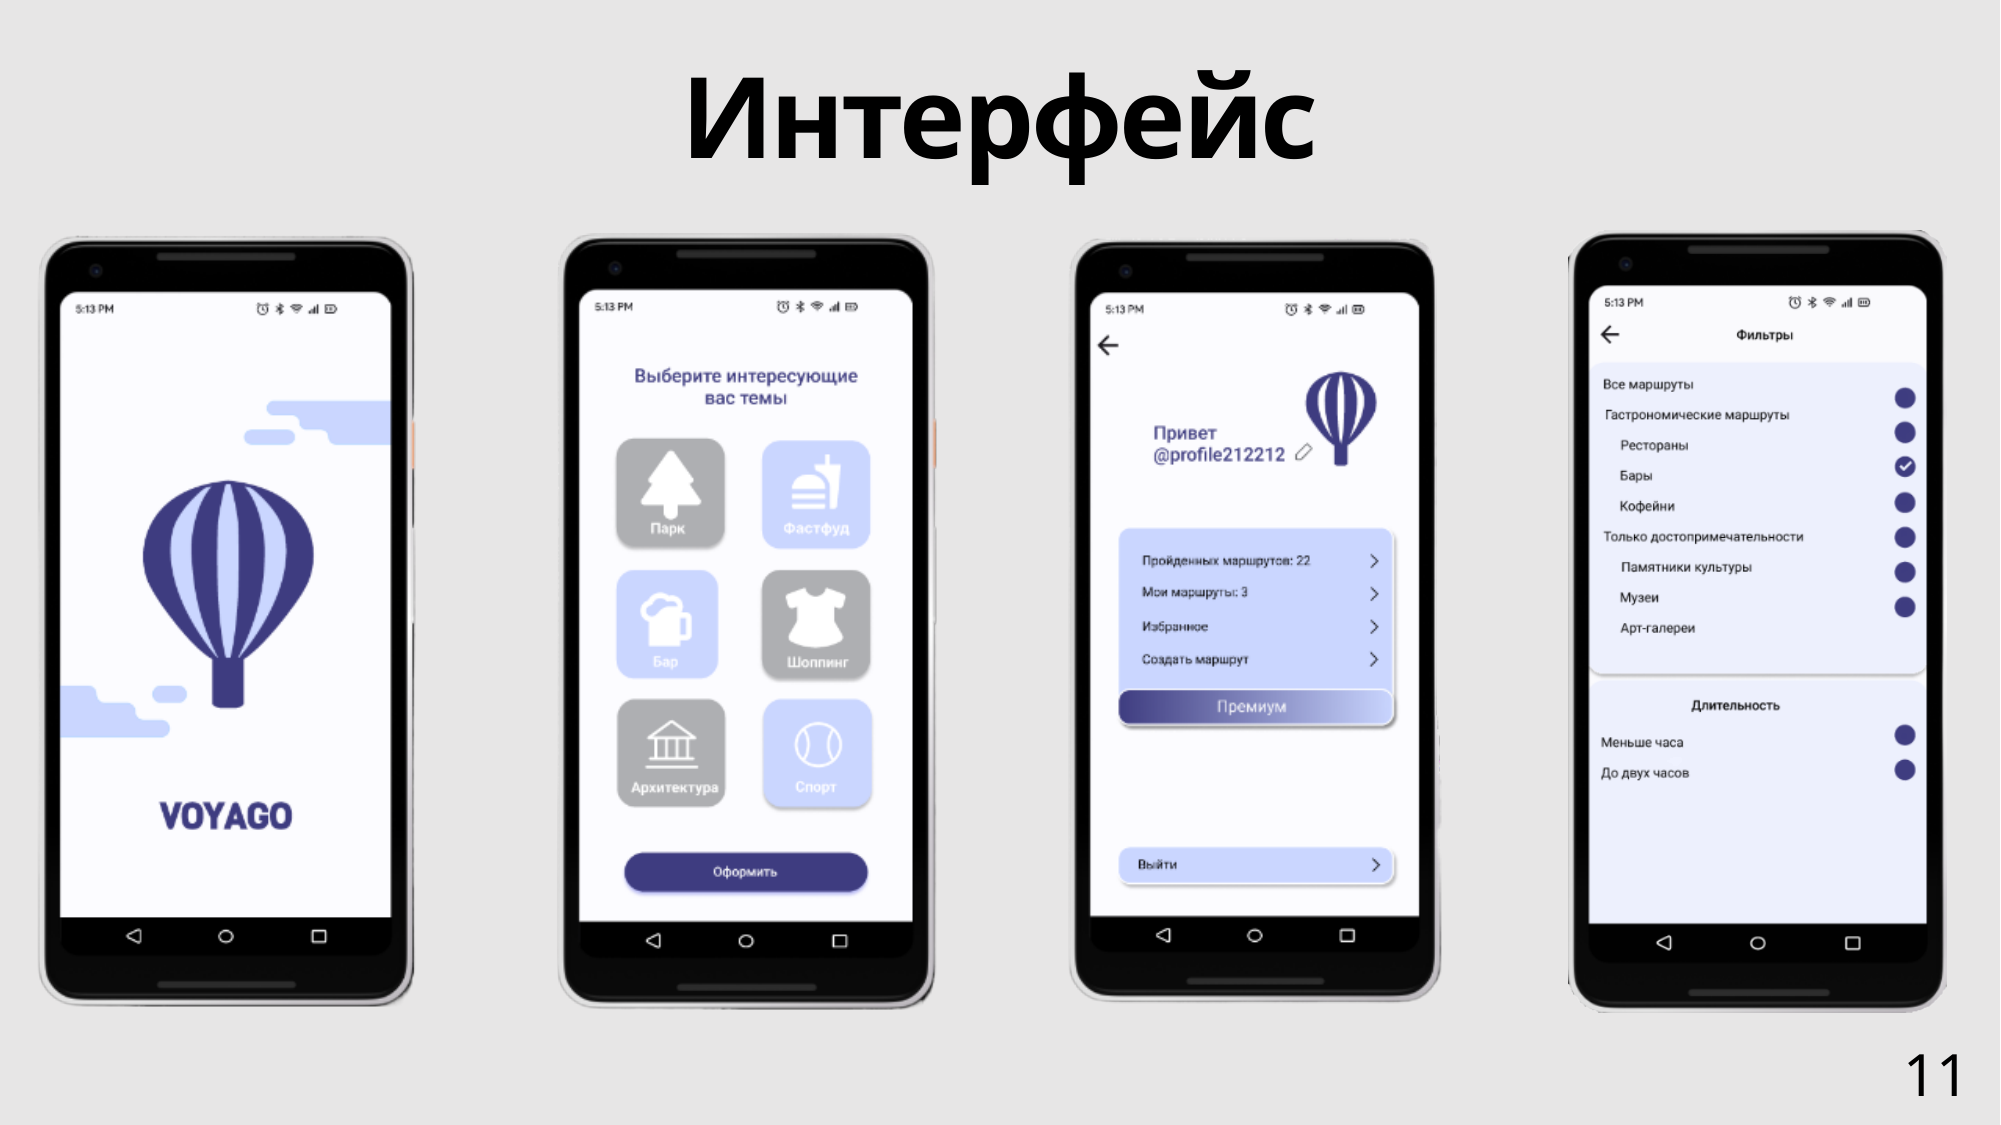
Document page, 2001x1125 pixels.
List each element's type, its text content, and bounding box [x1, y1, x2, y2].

picture [29, 231, 422, 1013]
text_box 11 [1888, 1030, 2000, 1091]
picture [1064, 230, 1446, 1013]
title Интерфейс [187, 0, 1813, 191]
picture [1568, 230, 1947, 1013]
picture [545, 231, 941, 1013]
